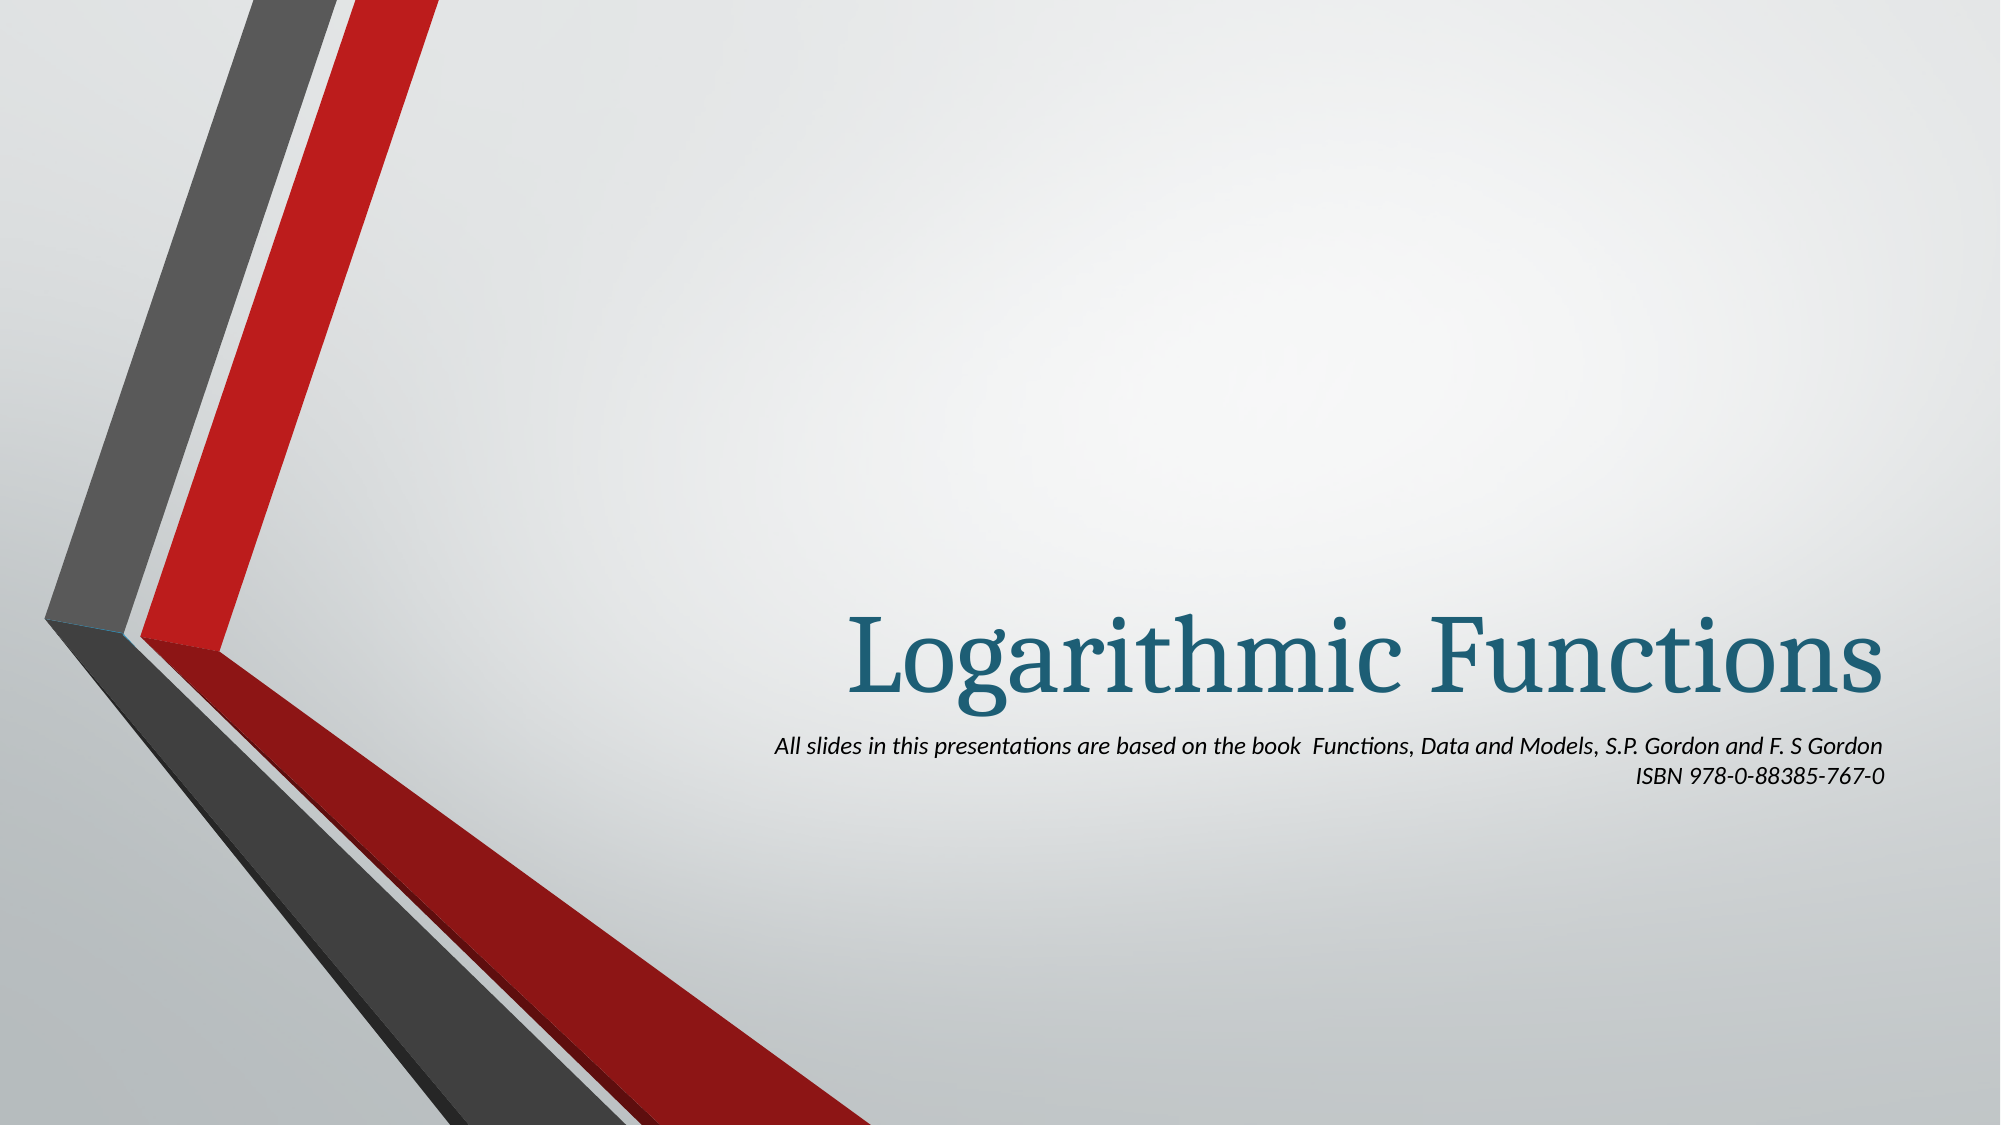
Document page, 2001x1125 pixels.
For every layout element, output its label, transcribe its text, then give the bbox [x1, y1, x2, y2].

subtitle All slides in this presentations are based on the book Functions, Data and Models, S.P. Gordon and F. S Gordon ISBN 978-0-88385-767-0 [639, 722, 1900, 947]
title Logarithmic Functions [380, 149, 1900, 723]
